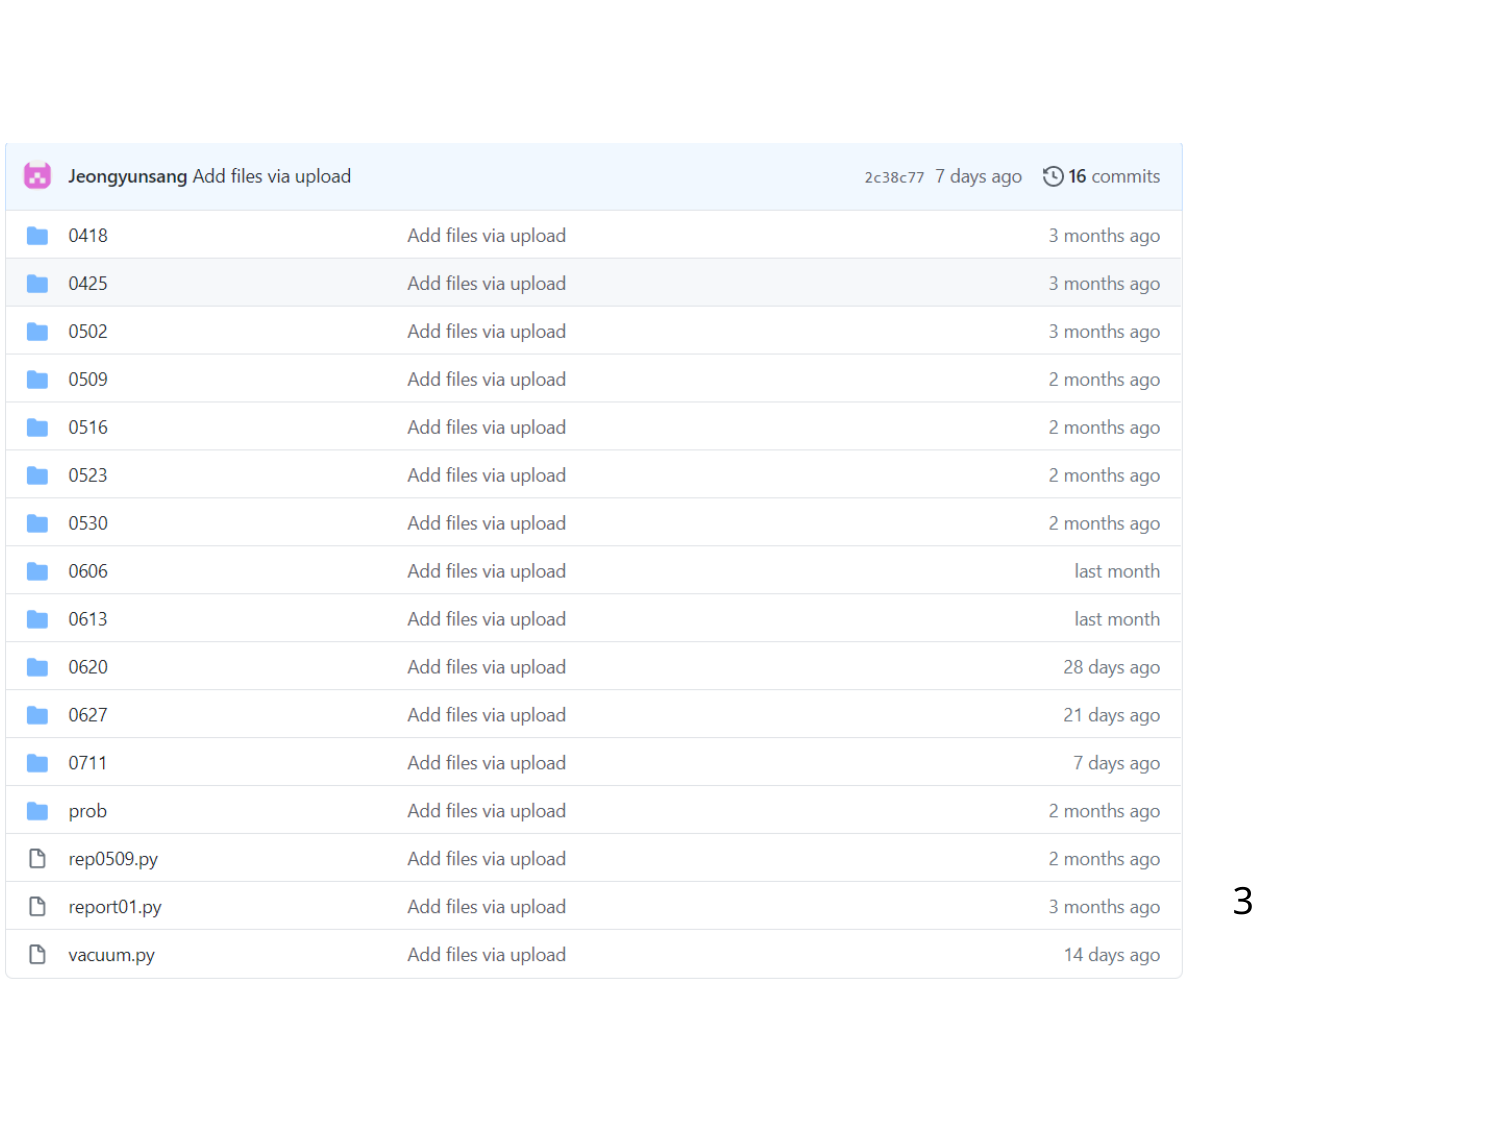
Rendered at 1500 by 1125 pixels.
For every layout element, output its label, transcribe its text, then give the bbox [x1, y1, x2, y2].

picture [4, 142, 1186, 982]
text_box 3 [1218, 869, 1431, 930]
